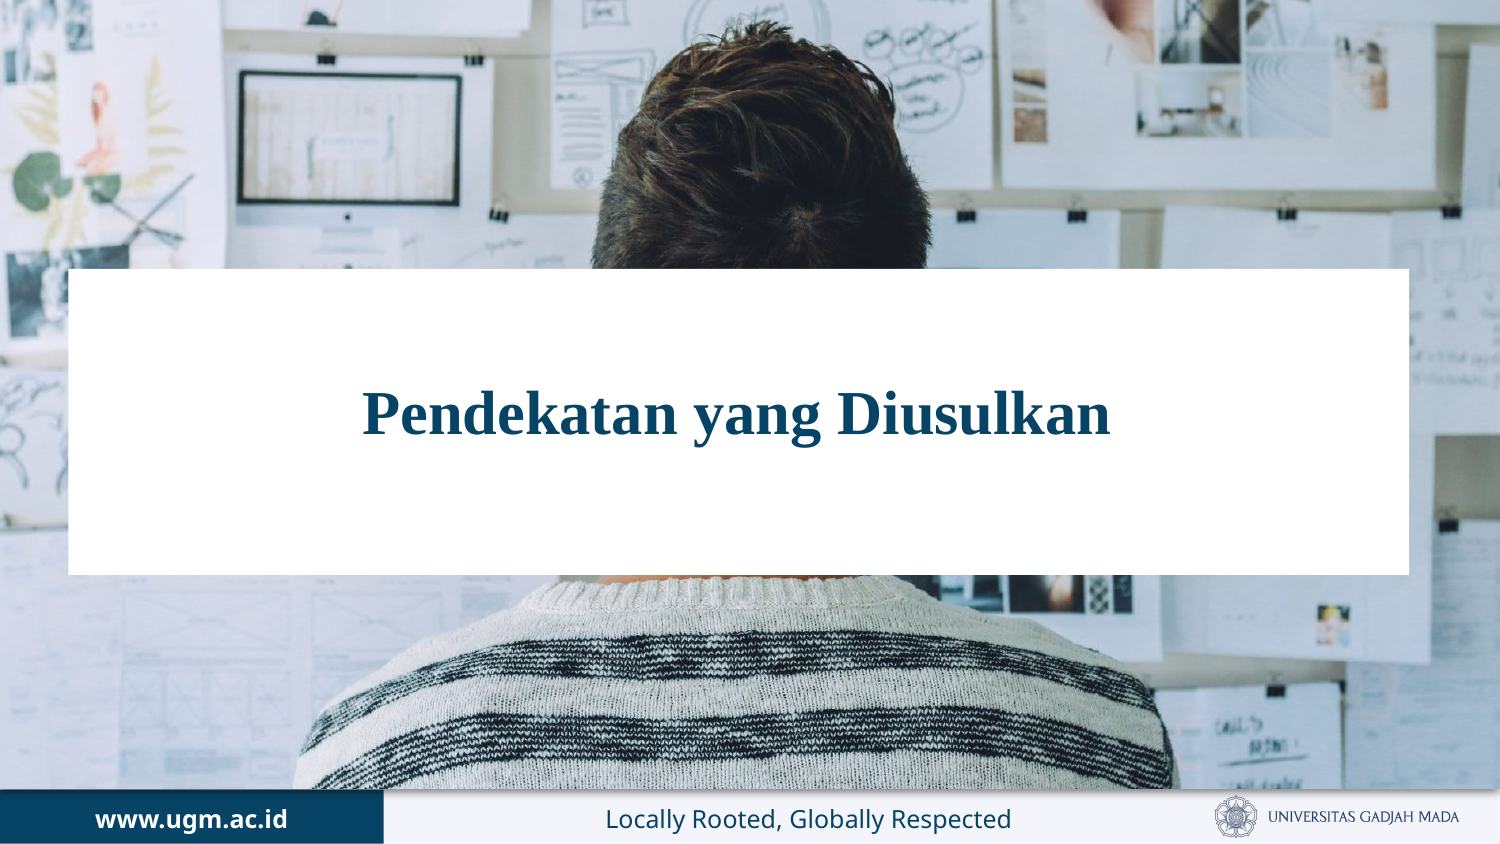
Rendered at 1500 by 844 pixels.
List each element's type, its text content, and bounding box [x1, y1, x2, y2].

picture [0, 0, 1500, 844]
text_box [68, 268, 1410, 575]
title Pendekatan yang Diusulkan [88, 318, 1386, 501]
